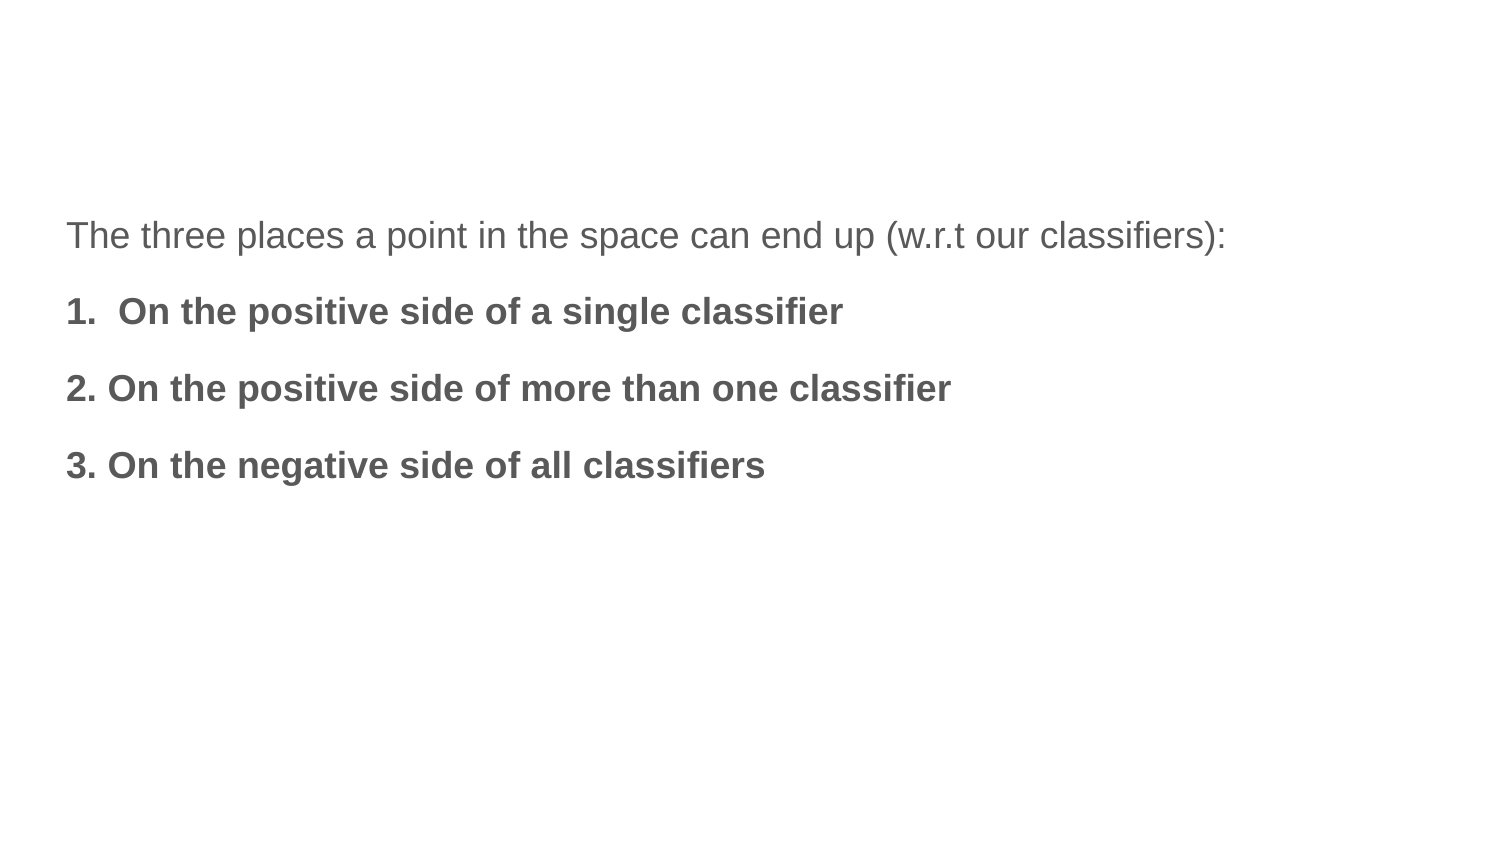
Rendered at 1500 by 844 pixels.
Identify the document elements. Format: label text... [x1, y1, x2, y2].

list The three places a point in the space can end up (w.r.t our classifiers): 1. On the positive side of a single classifier 2. On the positive side of more than one classifier 3. On the negative side of all classifiers [51, 189, 1449, 750]
